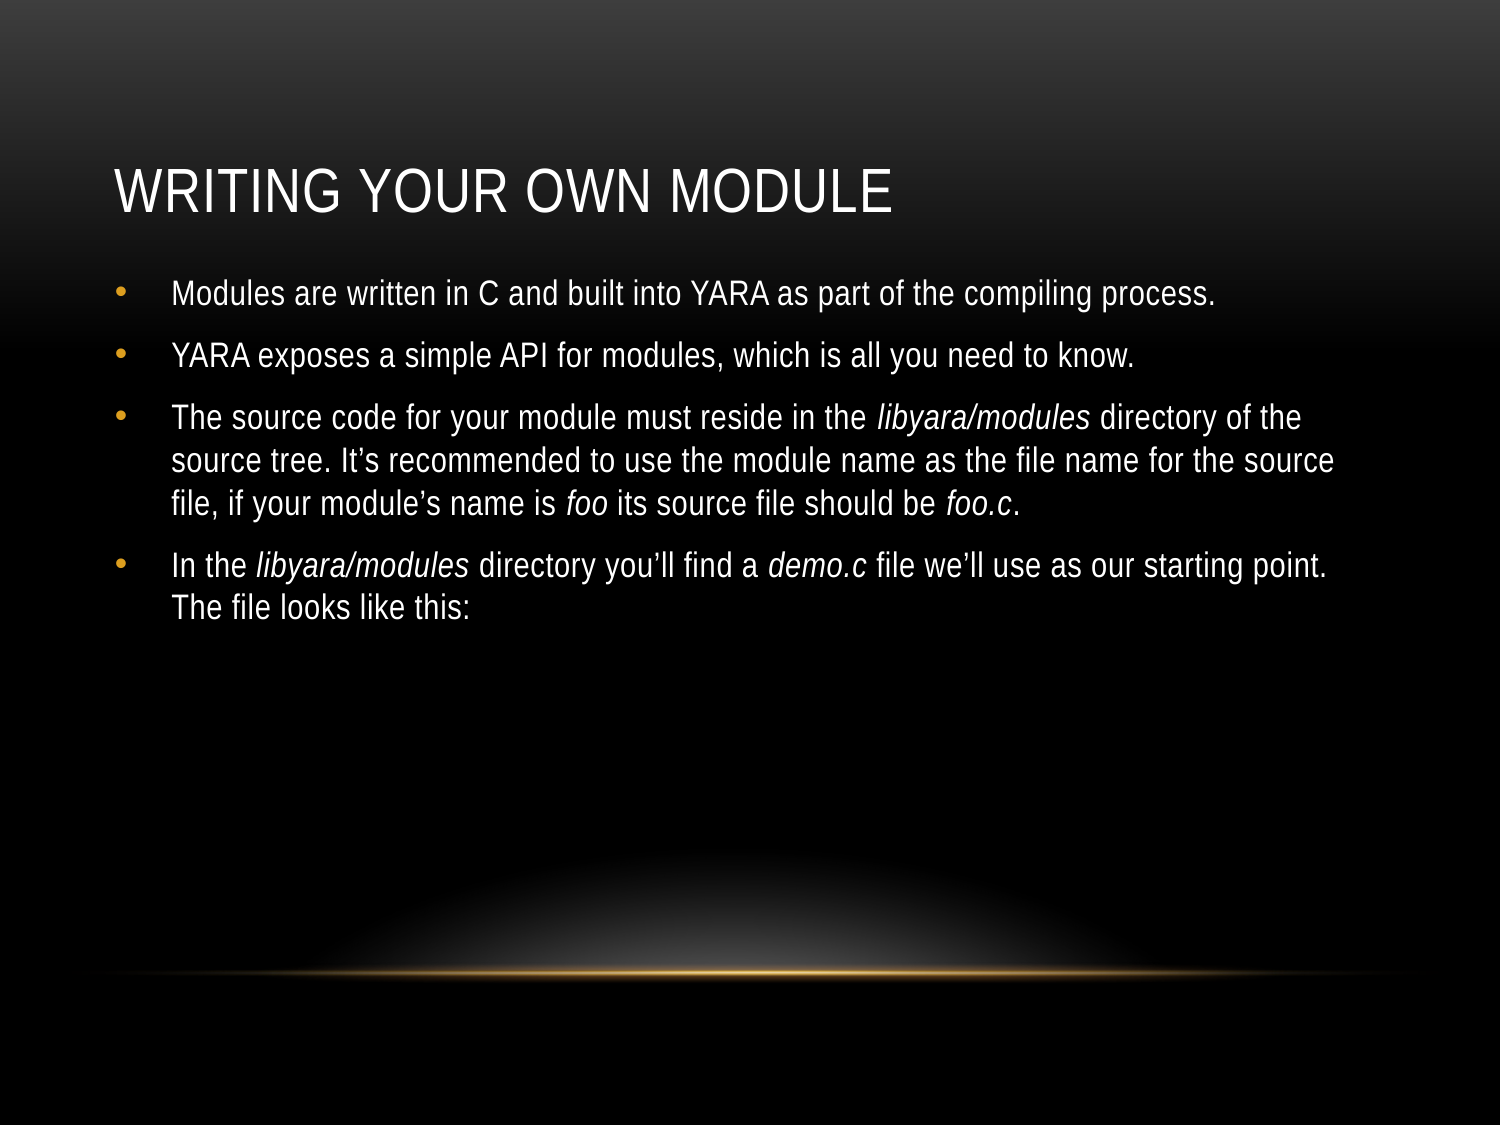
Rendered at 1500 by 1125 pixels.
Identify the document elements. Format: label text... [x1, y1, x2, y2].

title Writing your own module [99, 45, 1400, 233]
picture [0, 0, 1500, 1125]
list Modules are written in C and built into YARA as part of the compiling process. YARA exposes a simple API for modules, which is all you need to know. The source code for your module must reside in the libyara/modules directory of the source tree. It’s recommended to use the module name as the file name for the source file, if your module’s name is foo its source file should be foo.c. In the libyara/modules directory you’ll find a demo.c file we’ll use as our starting point. The file looks like this: [99, 262, 1400, 938]
